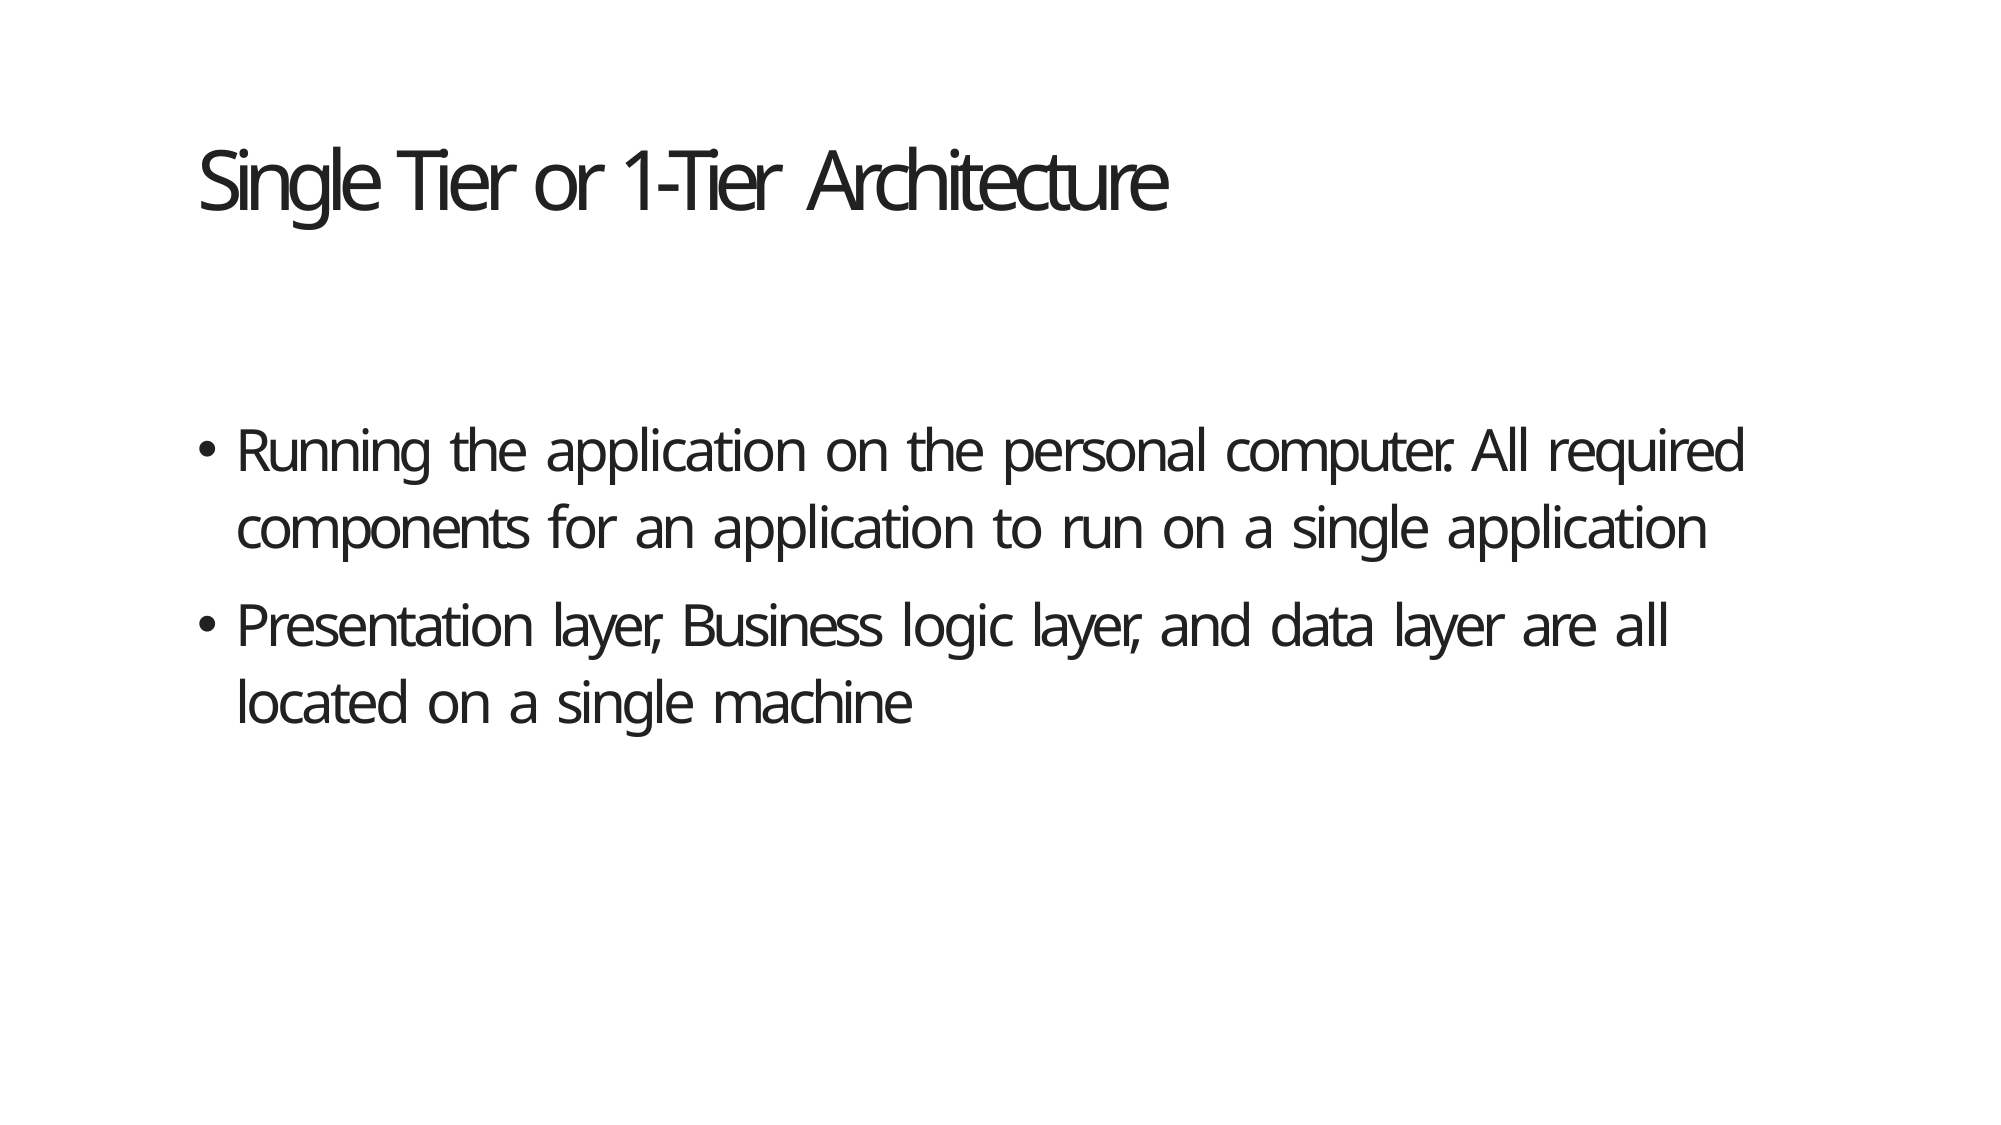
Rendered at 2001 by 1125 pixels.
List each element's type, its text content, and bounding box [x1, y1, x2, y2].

text_box Running the application on the personal computer. All required components for an application to run on a single application Presentation layer, Business logic layer, and data layer are all located on a single machine [195, 404, 1776, 735]
title Single Tier or 1-Tier Architecture [195, 124, 1398, 315]
